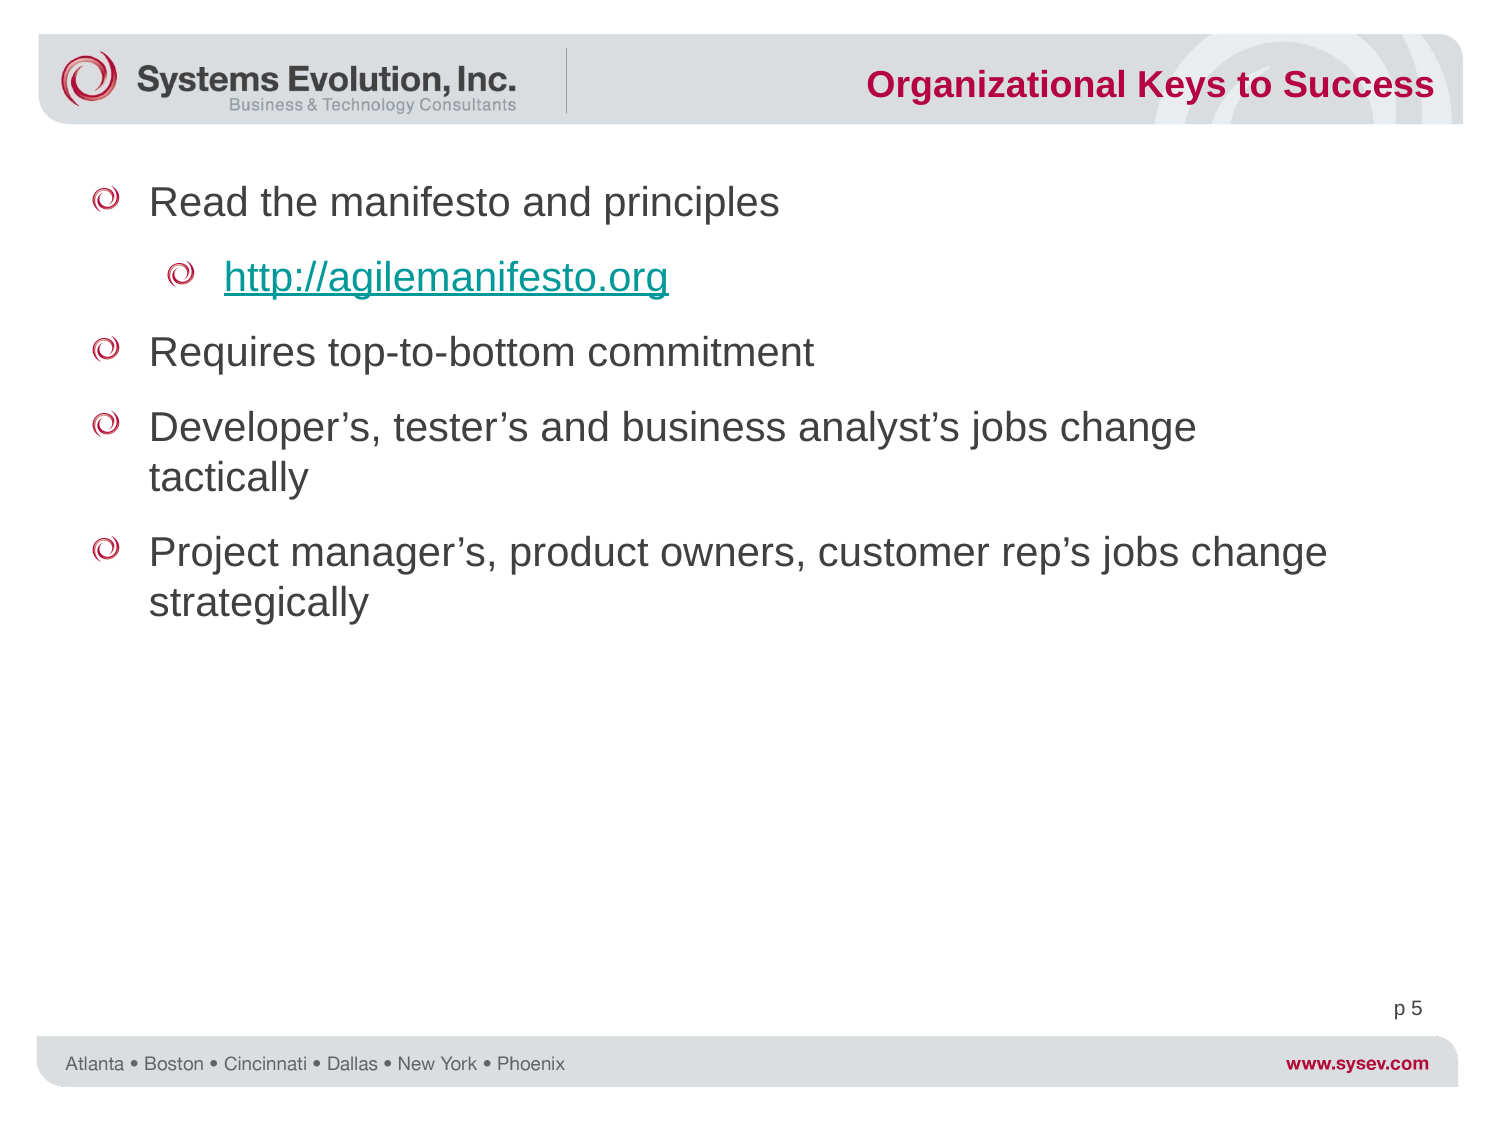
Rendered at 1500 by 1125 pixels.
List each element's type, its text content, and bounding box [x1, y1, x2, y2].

picture [35, 1020, 1460, 1087]
picture [0, 0, 1500, 150]
picture [91, 409, 121, 439]
text_box Organizational Keys to Success [570, 52, 1450, 113]
text_box Read the manifesto and principles http://agilemanifesto.org Requires top-to-bottom commitment Developer’s, tester’s and business analyst’s jobs change tactically Project manager’s, product owners, customer rep’s jobs change strategically [76, 167, 1368, 909]
picture [166, 259, 196, 289]
picture [91, 184, 121, 214]
slide_number p 5 [1125, 987, 1438, 1038]
picture [91, 534, 121, 564]
picture [91, 334, 121, 364]
